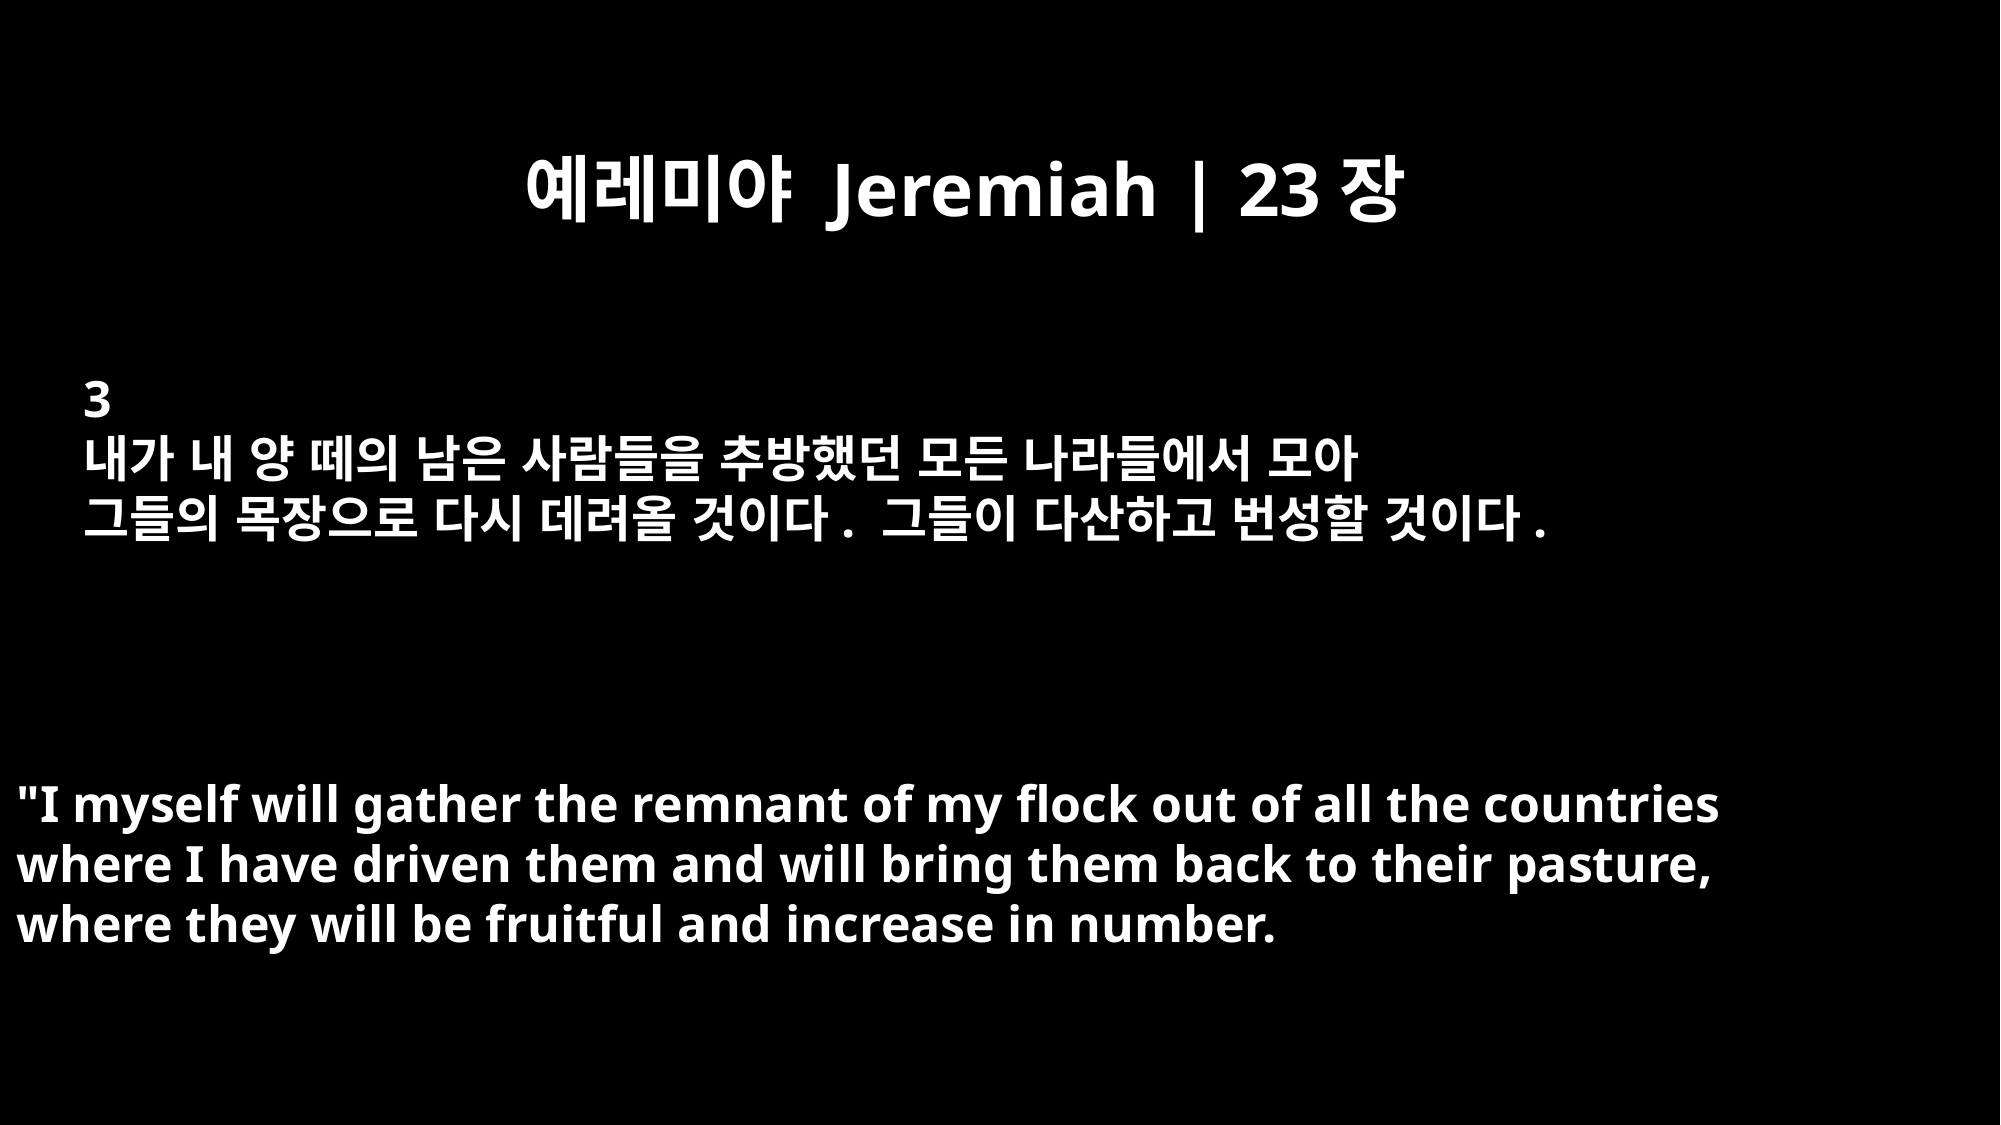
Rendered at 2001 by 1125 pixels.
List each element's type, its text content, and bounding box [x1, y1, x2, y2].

text_box 3 내가 내 양 떼의 남은 사람들을 추방했던 모든 나라들에서 모아 그들의 목장으로 다시 데려올 것이다. 그들이 다산하고 번성할 것이다. [69, 359, 1563, 555]
text_box 예레미야 Jeremiah | 23장 [510, 136, 1422, 239]
text_box "I myself will gather the remnant of my flock out of all the countries where I have driven them and will bring them back to their pasture, where they will be fruitful and increase in number. [1, 764, 1736, 960]
